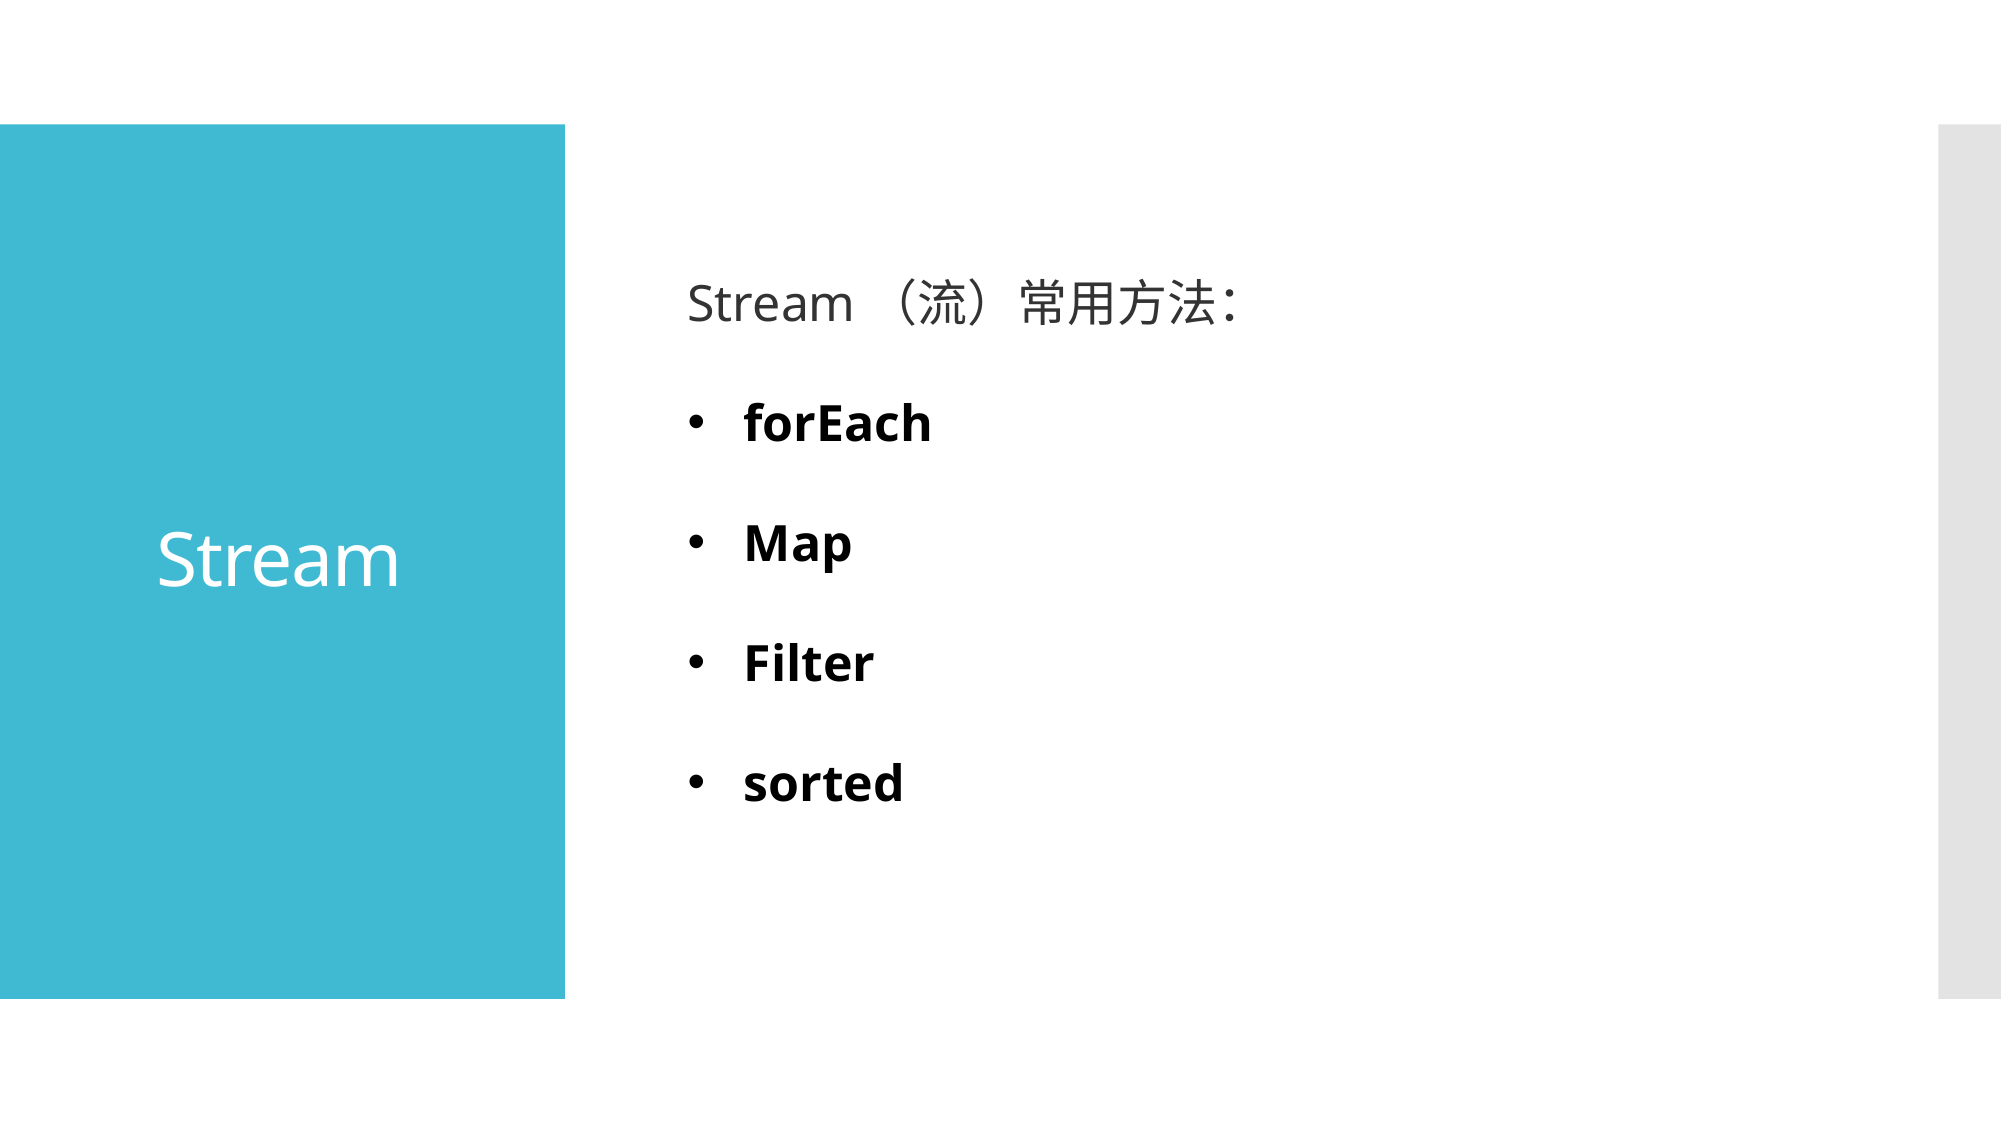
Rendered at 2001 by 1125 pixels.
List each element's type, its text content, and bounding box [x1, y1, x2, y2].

text_box Stream（流）常用方法： forEach Map Filter sorted [672, 264, 2000, 819]
title Stream [37, 184, 522, 940]
